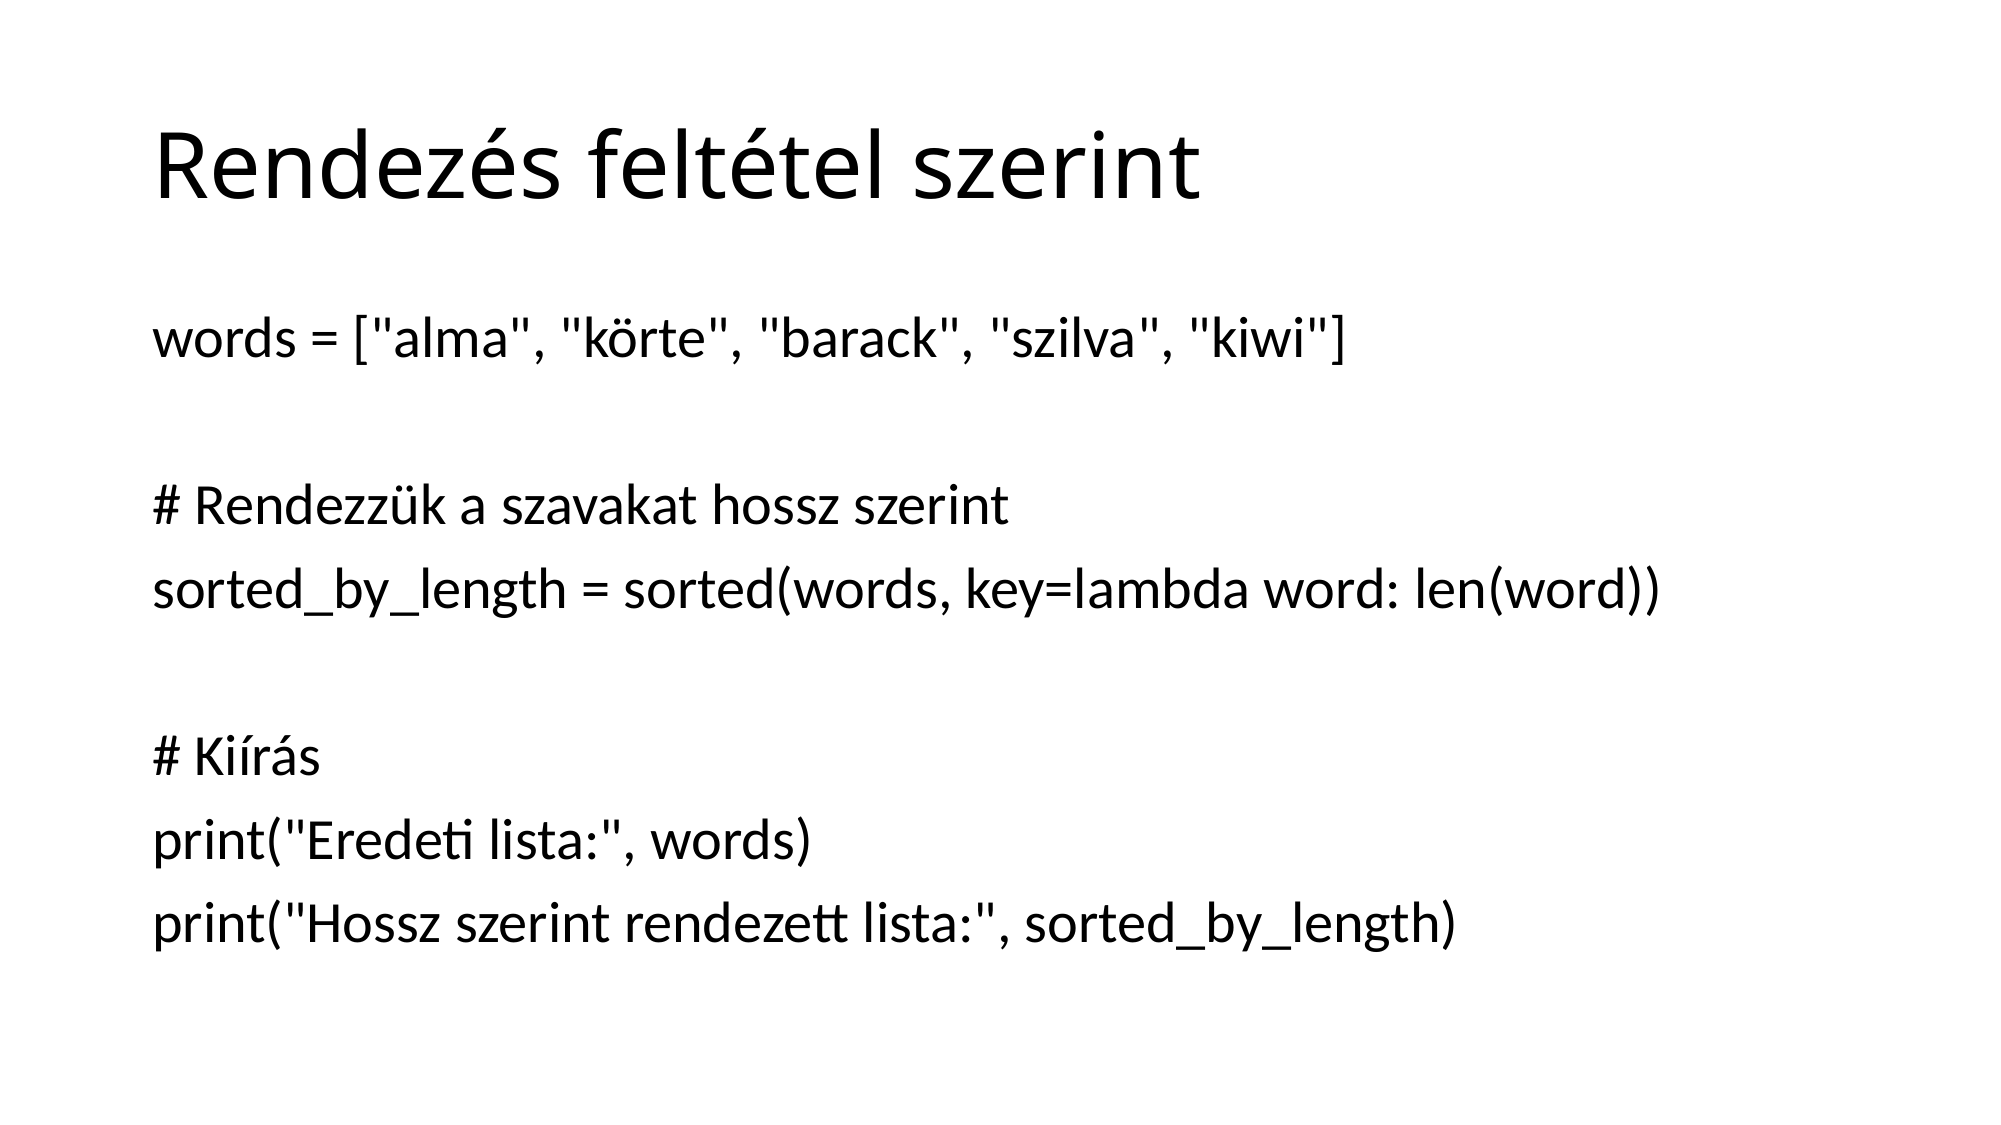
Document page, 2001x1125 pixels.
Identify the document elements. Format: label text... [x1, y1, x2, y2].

list words = ["alma", "körte", "barack", "szilva", "kiwi"] # Rendezzük a szavakat hossz szerint sorted_by_length = sorted(words, key=lambda word: len(word)) # Kiírás print("Eredeti lista:", words) print("Hossz szerint rendezett lista:", sorted_by_length) [137, 299, 1863, 1014]
title Rendezés feltétel szerint [137, 59, 1863, 278]
